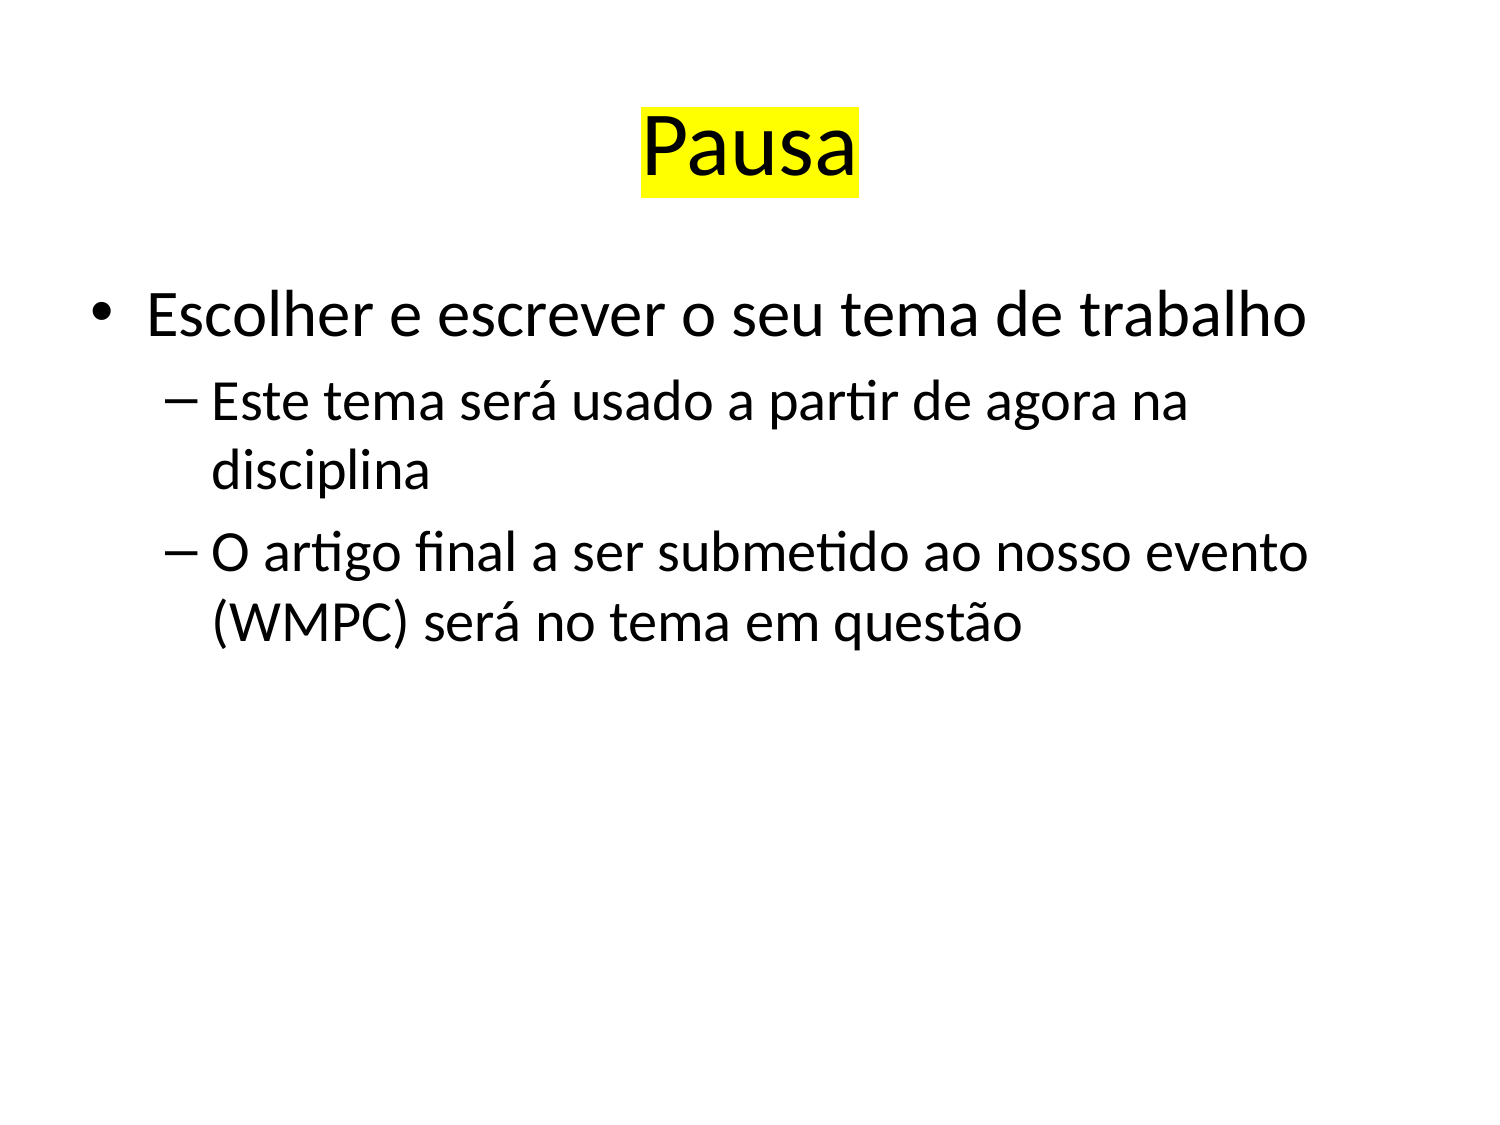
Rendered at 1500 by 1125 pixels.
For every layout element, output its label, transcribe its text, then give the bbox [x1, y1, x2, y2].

list Escolher e escrever o seu tema de trabalho Este tema será usado a partir de agora na disciplina O artigo final a ser submetido ao nosso evento (WMPC) será no tema em questão [75, 262, 1425, 1005]
title Pausa [75, 45, 1425, 233]
